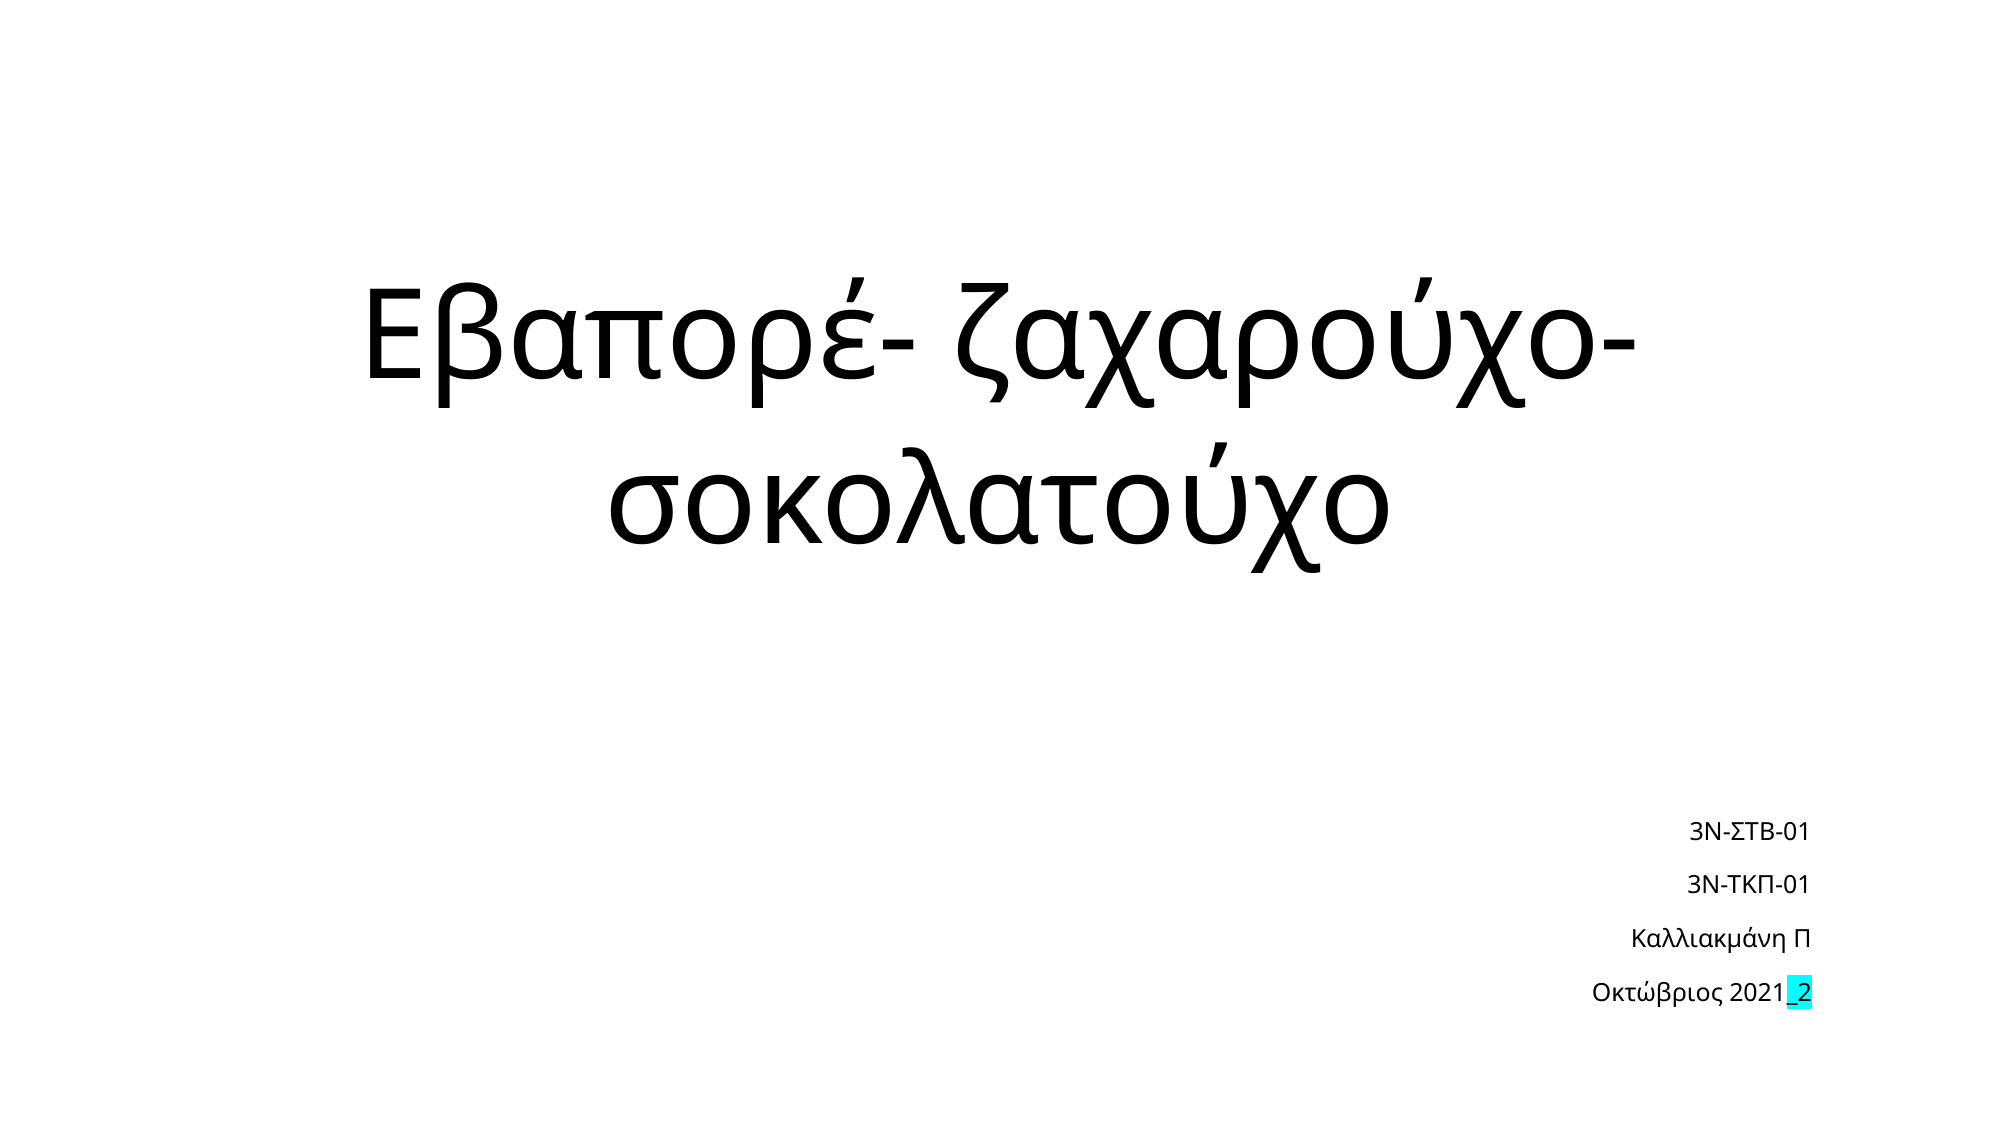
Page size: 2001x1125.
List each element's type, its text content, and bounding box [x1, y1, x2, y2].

subtitle 3Ν-ΣΤΒ-01 3Ν-ΤΚΠ-01 Καλλιακμάνη Π Οκτώβριος 2021_2 [1551, 804, 1827, 1077]
title Εβαπορέ- ζαχαρούχο- σοκολατούχο [249, 184, 1750, 576]
